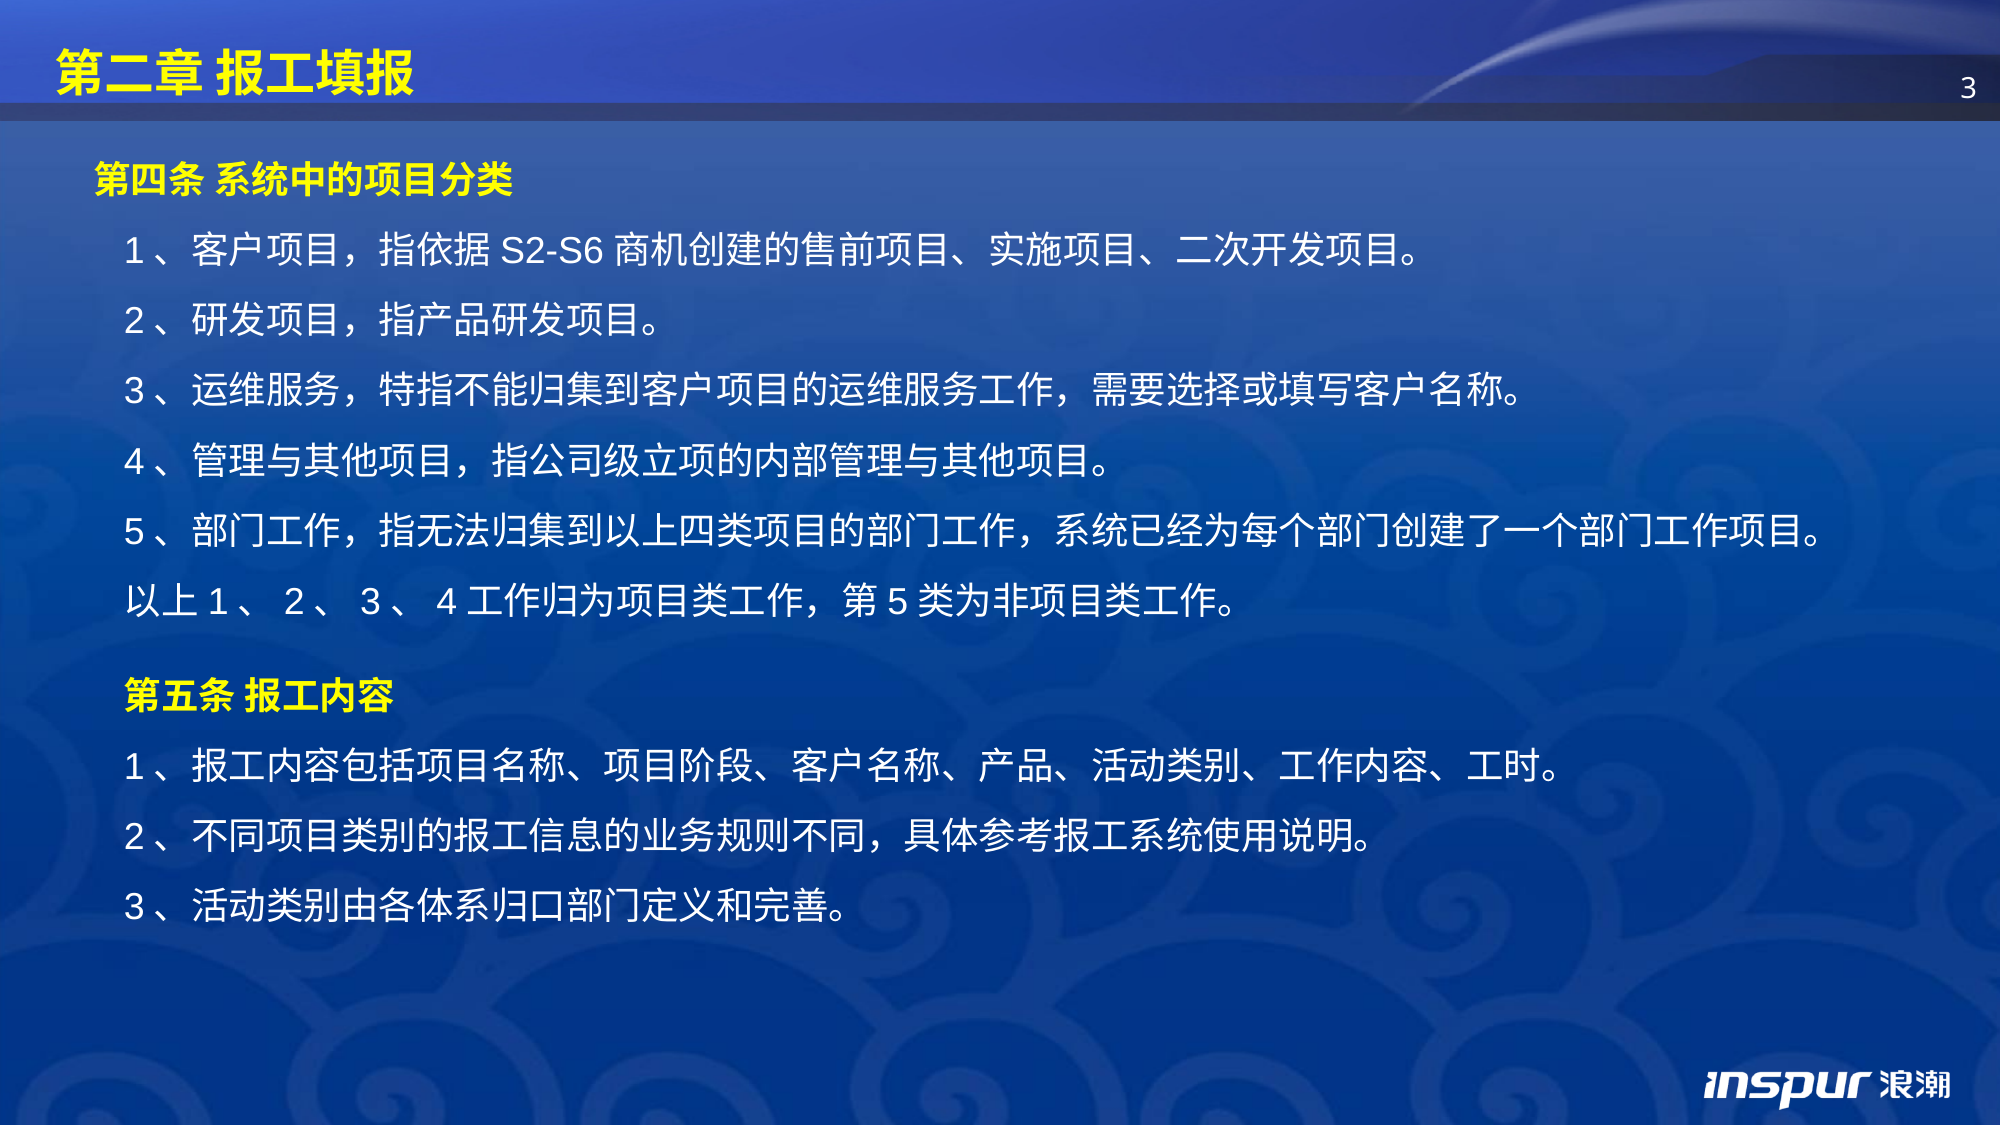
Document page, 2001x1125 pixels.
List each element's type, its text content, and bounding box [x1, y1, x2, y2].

text_box 第四条 系统中的项目分类 1、客户项目，指依据S2-S6商机创建的售前项目、实施项目、二次开发项目。 2、研发项目，指产品研发项目。 3、运维服务，特指不能归集到客户项目的运维服务工作，需要选择或填写客户名称。 4、管理与其他项目，指公司级立项的内部管理与其他项目。 5、部门工作，指无法归集到以上四类项目的部门工作，系统已经为每个部门创建了一个部门工作项目。 以上1、2、3、4工作归为项目类工作，第5类为非项目类工作。 第五条 报工内容 1、报工内容包括项目名称、项目阶段、客户名称、产品、活动类别、工作内容、工时。 2、不同项目类别的报工信息的业务规则不同，具体参考报工系统使用说明。 3、活动类别由各体系归口部门定义和完善。 [78, 149, 1949, 935]
text_box 第二章 报工填报 [39, 34, 1949, 109]
picture [0, 0, 2000, 1125]
